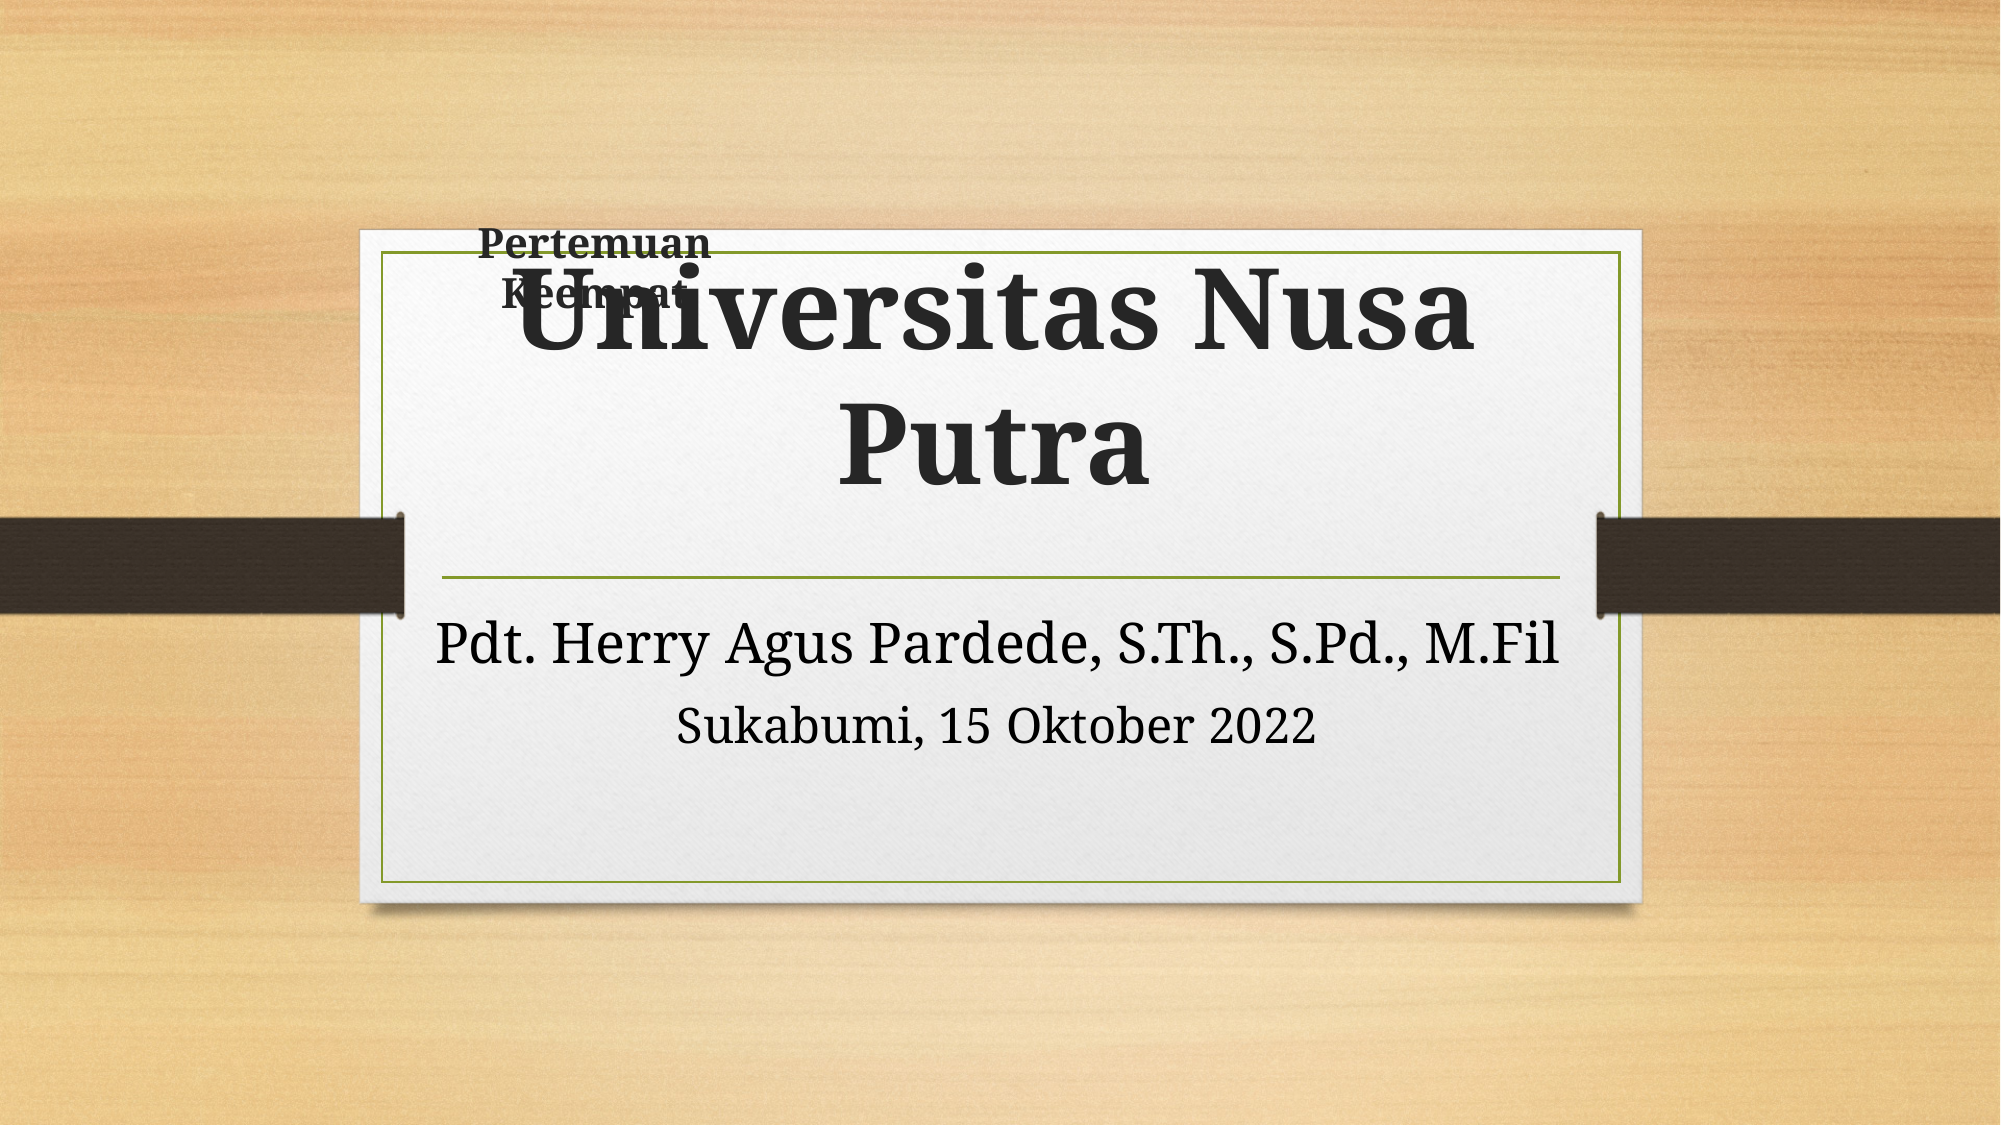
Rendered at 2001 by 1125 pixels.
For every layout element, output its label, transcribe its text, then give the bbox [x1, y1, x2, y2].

subtitle Pdt. Herry Agus Pardede, S.Th., S.Pd., M.Fil Sukabumi, 15 Oktober 2022 [409, 600, 1586, 817]
title Universitas Nusa Putra [420, 372, 1570, 515]
picture [0, 0, 2001, 1125]
text_box Pertemuan Keempat [388, 255, 801, 325]
